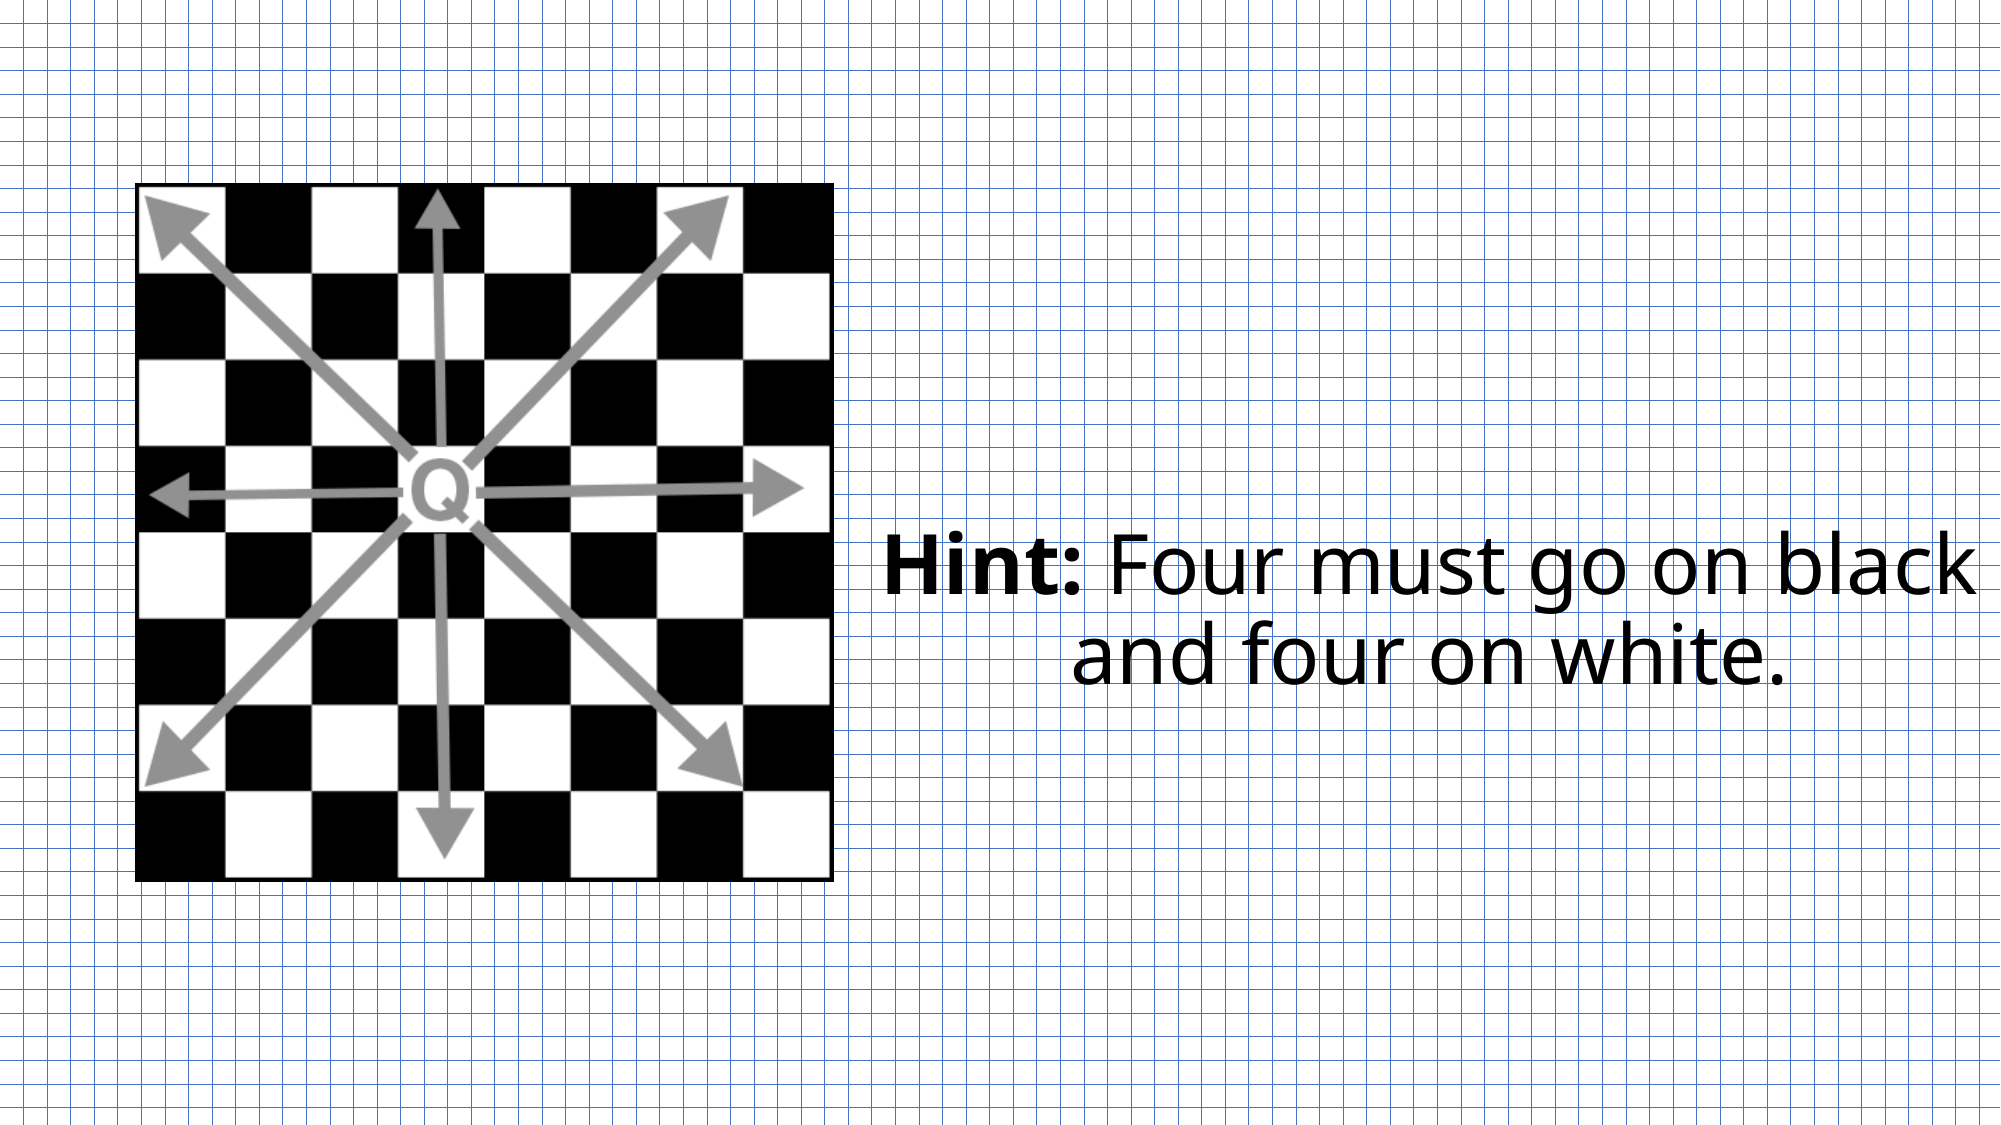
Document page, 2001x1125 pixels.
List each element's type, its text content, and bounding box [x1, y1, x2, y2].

text_box Hint: Four must go on black and four on white. [852, 453, 2000, 711]
picture [135, 183, 834, 882]
